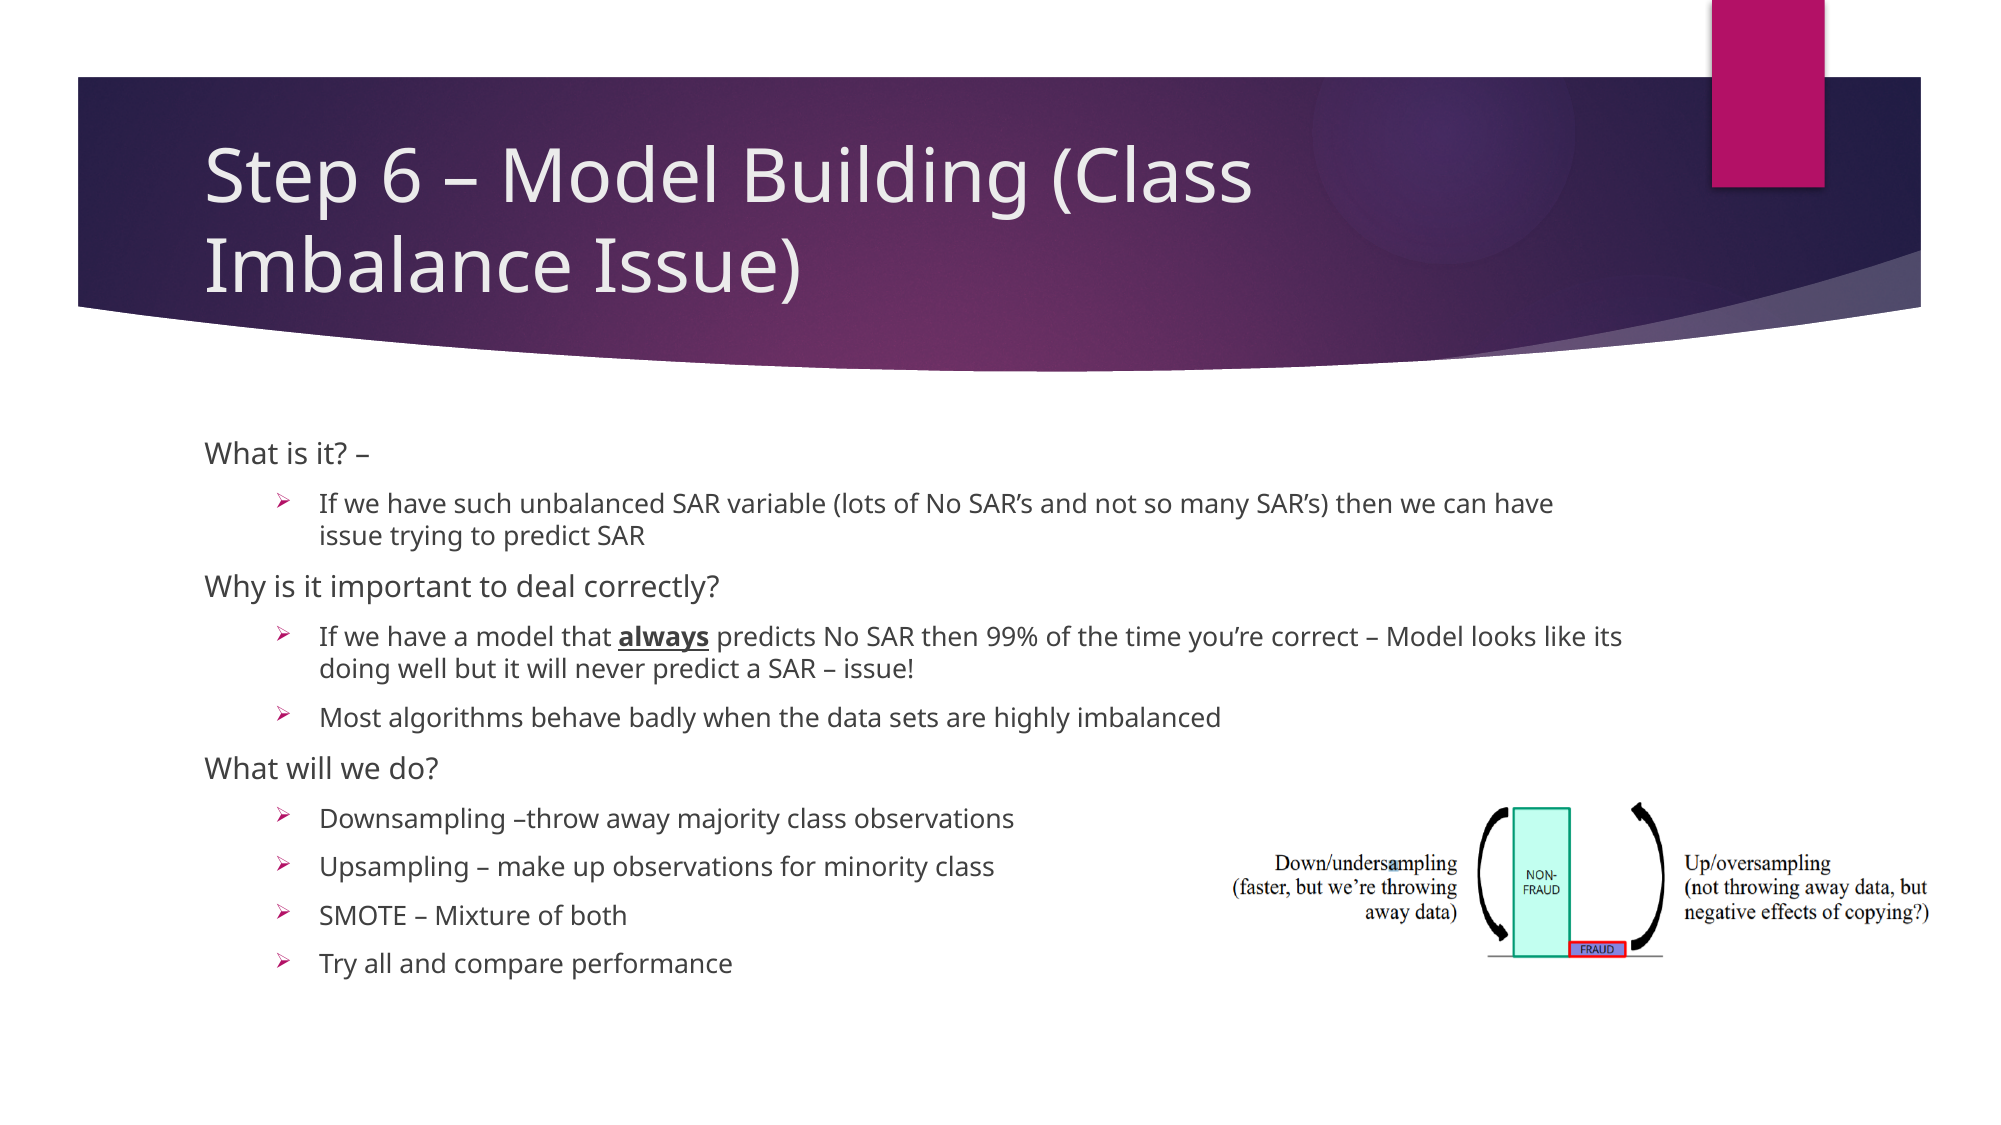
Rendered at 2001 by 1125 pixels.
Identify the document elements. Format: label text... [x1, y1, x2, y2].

title Step 6 – Model Building (Class Imbalance Issue) [189, 159, 1627, 276]
list What is it? – If we have such unbalanced SAR variable (lots of No SAR’s and not so many SAR’s) then we can have issue trying to predict SAR Why is it important to deal correctly? If we have a model that always predicts No SAR then 99% of the time you’re correct – Model looks like its doing well but it will never predict a SAR – issue! Most algorithms behave badly when the data sets are highly imbalanced What will we do? Downsampling –throw away majority class observations Upsampling – make up observations for minority class SMOTE – Mixture of both Try all and compare performance [189, 427, 1638, 988]
picture [1225, 788, 1950, 988]
